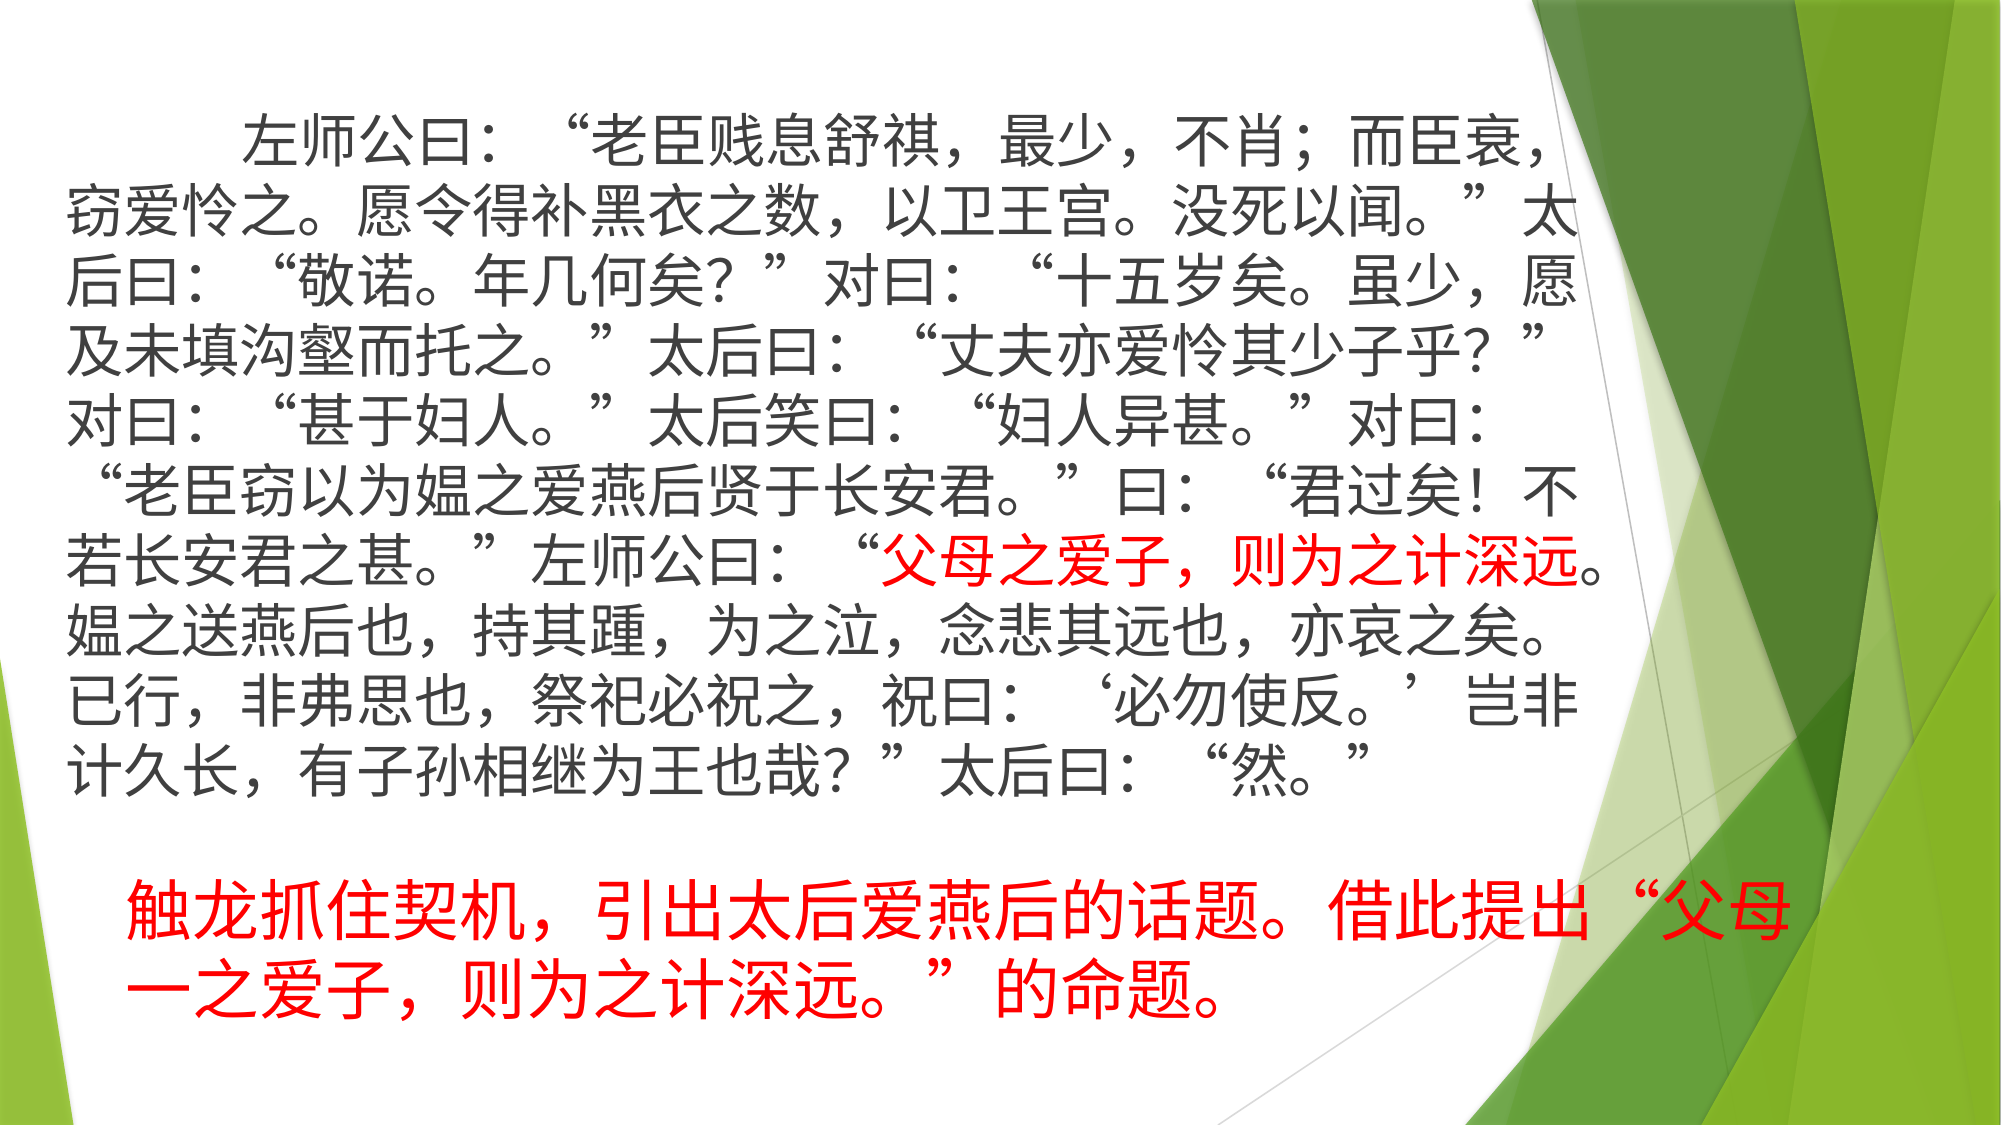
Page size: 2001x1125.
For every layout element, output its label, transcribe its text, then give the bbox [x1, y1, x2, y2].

text_box 触龙抓住契机，引出太后爱燕后的话题。借此提出“父母一之爱子，则为之计深远。”的命题。 [110, 860, 1810, 1036]
list 左师公曰：“老臣贱息舒祺，最少，不肖；而臣衰，窃爱怜之。愿令得补黑衣之数，以卫王宫。没死以闻。”太后曰：“敬诺。年几何矣？”对曰：“十五岁矣。虽少，愿及未填沟壑而托之。”太后曰：“丈夫亦爱怜其少子乎？”对曰：“甚于妇人。”太后笑曰：“妇人异甚。”对曰：“老臣窃以为媪之爱燕后贤于长安君。”曰：“君过矣！不若长安君之甚。”左师公曰：“父母之爱子，则为之计深远。媪之送燕后也，持其踵，为之泣，念悲其远也，亦哀之矣。已行，非弗思也，祭祀必祝之，祝曰：‘必勿使反。’岂非计久长，有子孙相继为王也哉？”太后曰：“然。” [50, 96, 1642, 1078]
